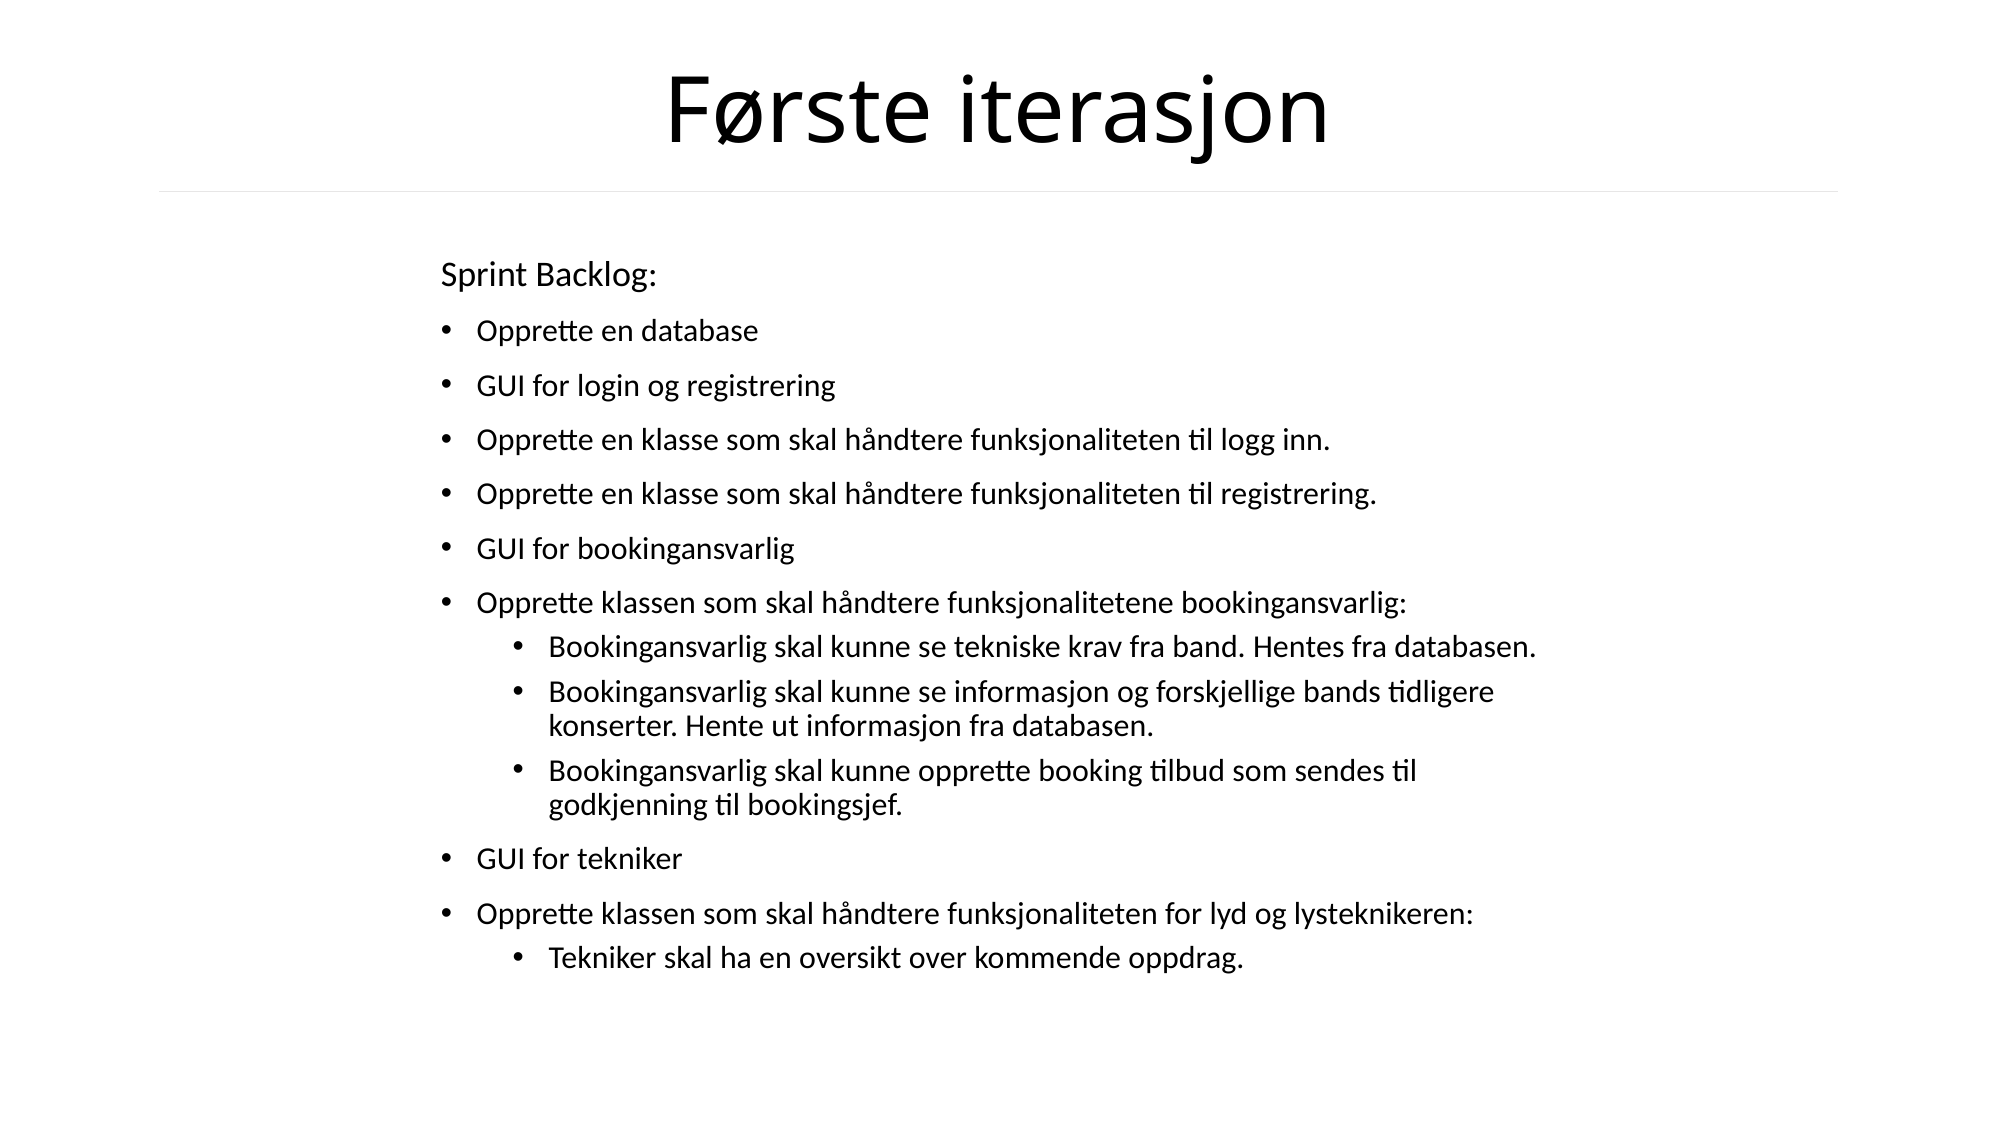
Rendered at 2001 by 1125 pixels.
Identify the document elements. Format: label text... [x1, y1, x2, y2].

title Første iterasjon [136, 4, 1862, 222]
list Sprint Backlog: Opprette en database GUI for login og registrering Opprette en klasse som skal håndtere funksjonaliteten til logg inn. Opprette en klasse som skal håndtere funksjonaliteten til registrering. GUI for bookingansvarlig Opprette klassen som skal håndtere funksjonalitetene bookingansvarlig: Bookingansvarlig skal kunne se tekniske krav fra band. Hentes fra databasen. Bookingansvarlig skal kunne se informasjon og forskjellige bands tidligere konserter. Hente ut informasjon fra databasen. Bookingansvarlig skal kunne opprette booking tilbud som sendes til godkjenning til bookingsjef. GUI for tekniker Opprette klassen som skal håndtere funksjonaliteten for lyd og lysteknikeren: Tekniker skal ha en oversikt over kommende oppdrag. [425, 247, 1572, 996]
